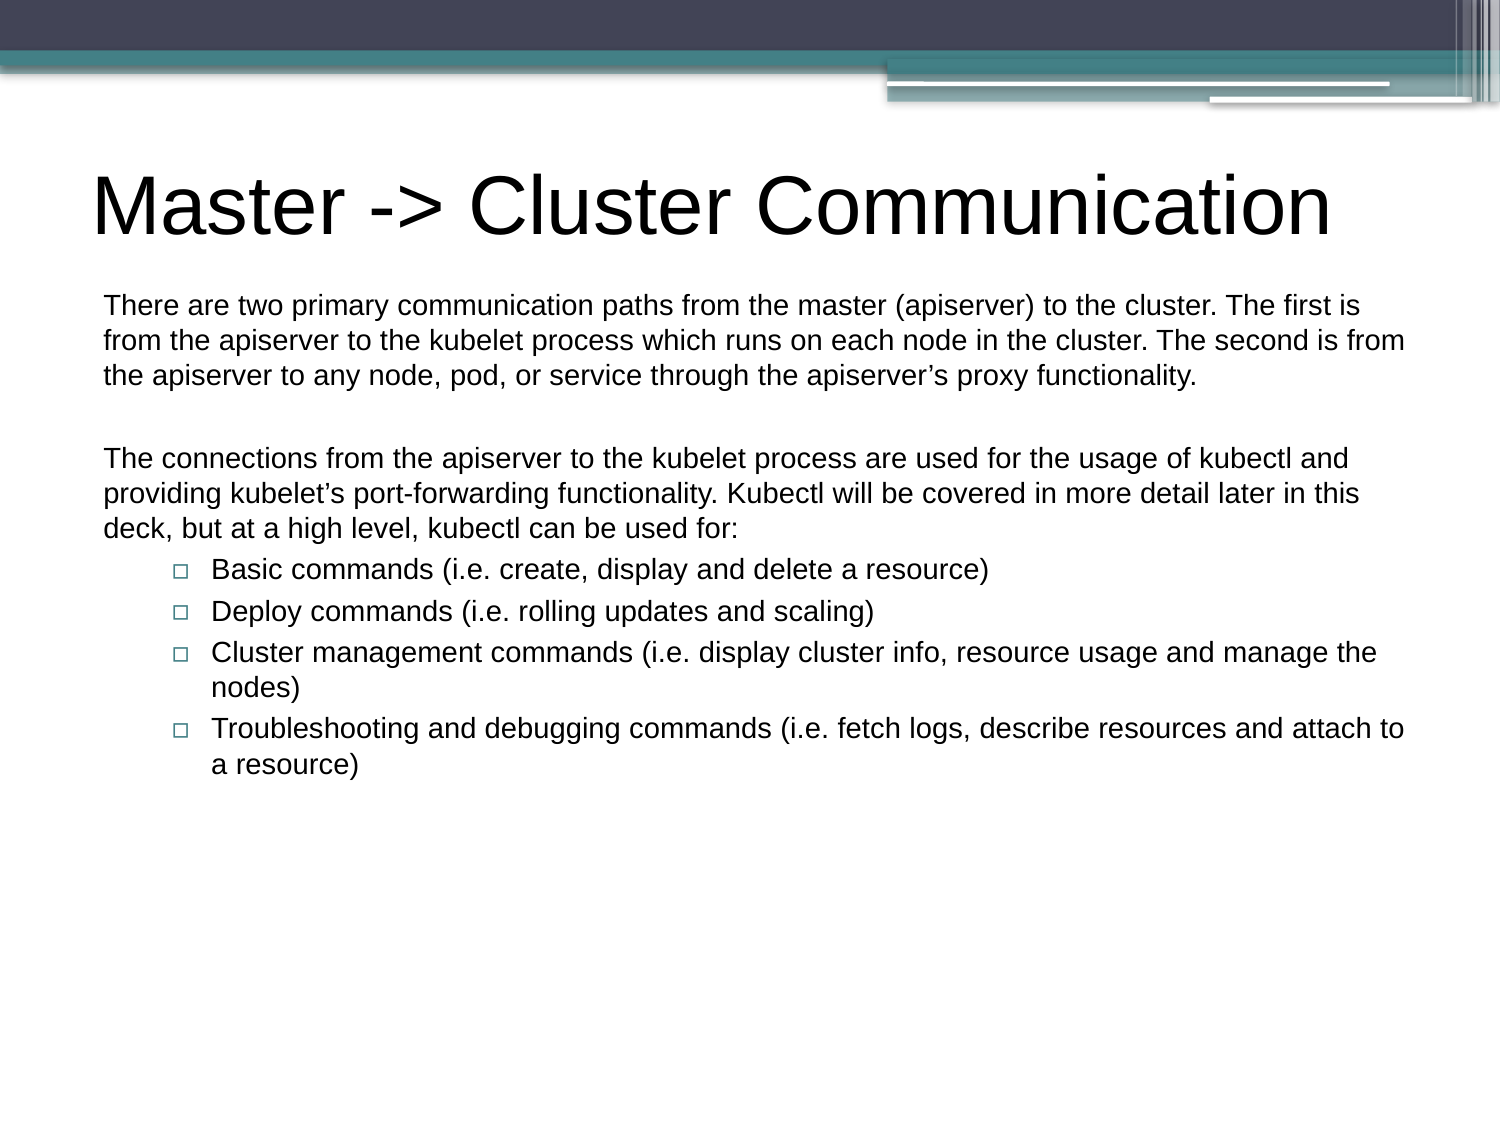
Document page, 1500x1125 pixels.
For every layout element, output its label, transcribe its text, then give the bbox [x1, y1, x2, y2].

list There are two primary communication paths from the master (apiserver) to the cluster. The first is from the apiserver to the kubelet process which runs on each node in the cluster. The second is from the apiserver to any node, pod, or service through the apiserver’s proxy functionality. The connections from the apiserver to the kubelet process are used for the usage of kubectl and providing kubelet’s port-forwarding functionality. Kubectl will be covered in more detail later in this deck, but at a high level, kubectl can be used for: Basic commands (i.e. create, display and delete a resource) Deploy commands (i.e. rolling updates and scaling) Cluster management commands (i.e. display cluster info, resource usage and manage the nodes) Troubleshooting and debugging commands (i.e. fetch logs, describe resources and attach to a resource) [88, 278, 1439, 989]
title Master -> Cluster Communication [76, 113, 1427, 289]
